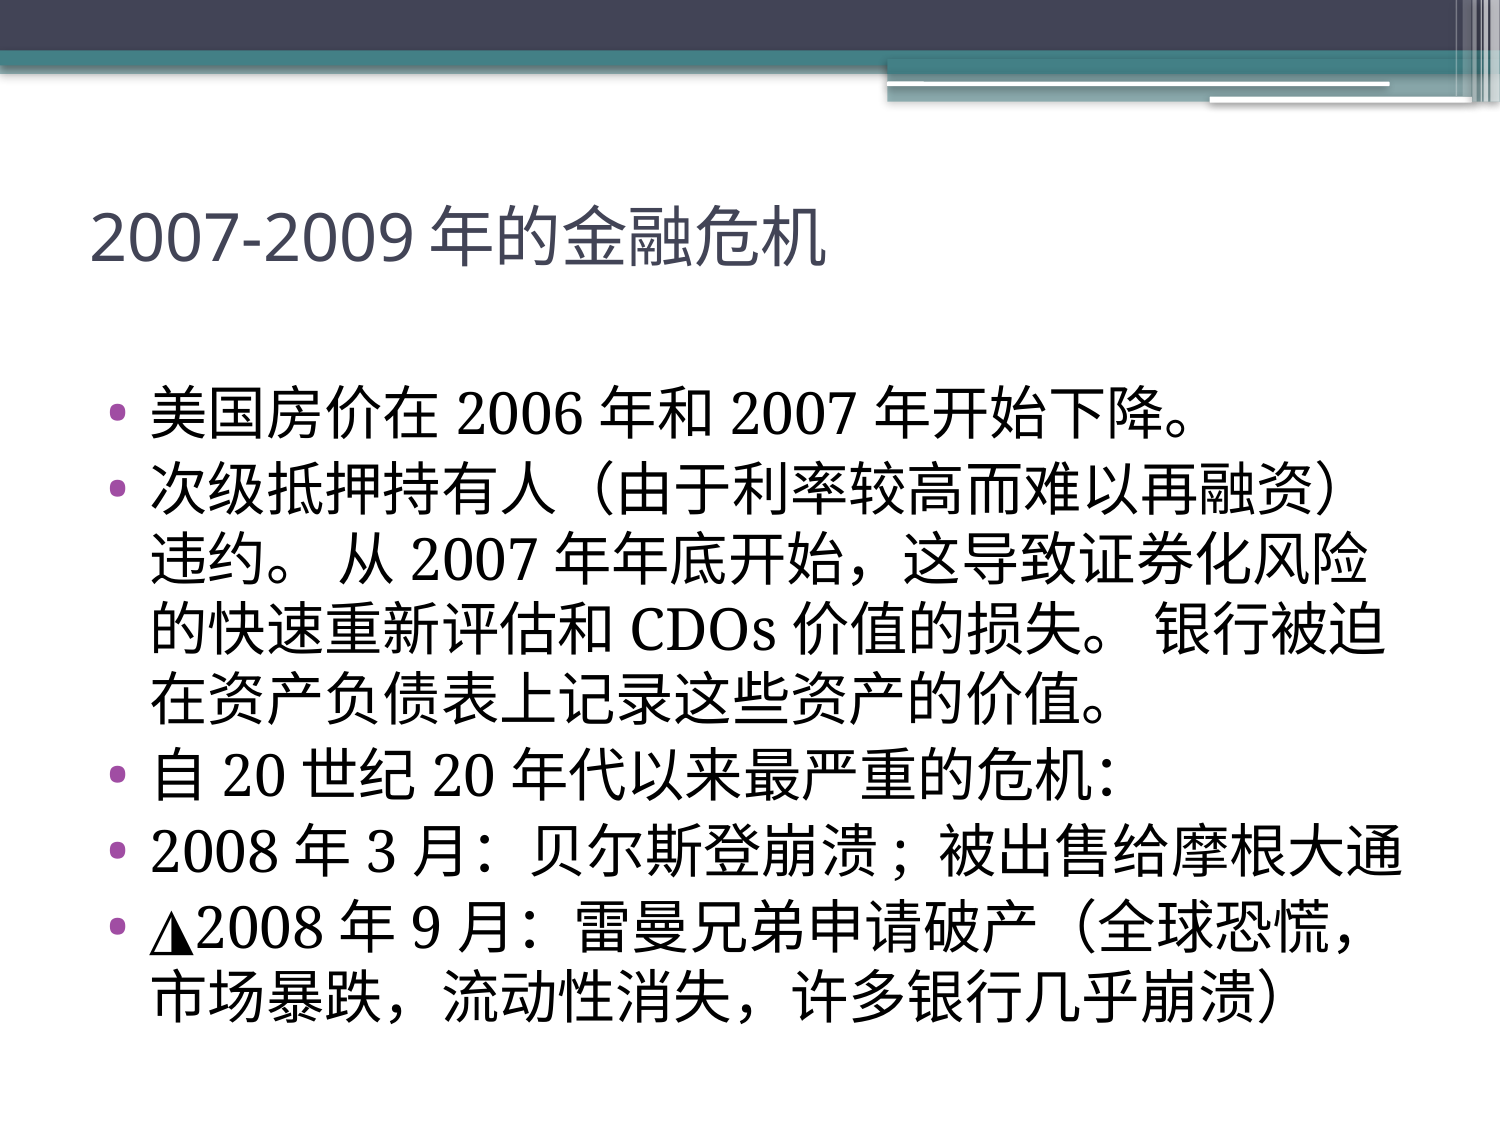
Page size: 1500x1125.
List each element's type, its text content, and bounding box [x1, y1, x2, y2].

title 2007-2009年的金融危机 [75, 187, 1425, 363]
list 美国房价在2006年和2007年开始下降。 次级抵押持有人（由于利率较高而难以再融资）违约。 从2007年年底开始，这导致证券化风险的快速重新评估和CDOs价值的损失。 银行被迫在资产负债表上记录这些资产的价值。 自20世纪20年代以来最严重的危机： 2008年3月：贝尔斯登崩溃; 被出售给摩根大通 ◮2008年9月：雷曼兄弟申请破产（全球恐慌，市场暴跌，流动性消失，许多银行几乎崩溃） [75, 368, 1425, 1079]
